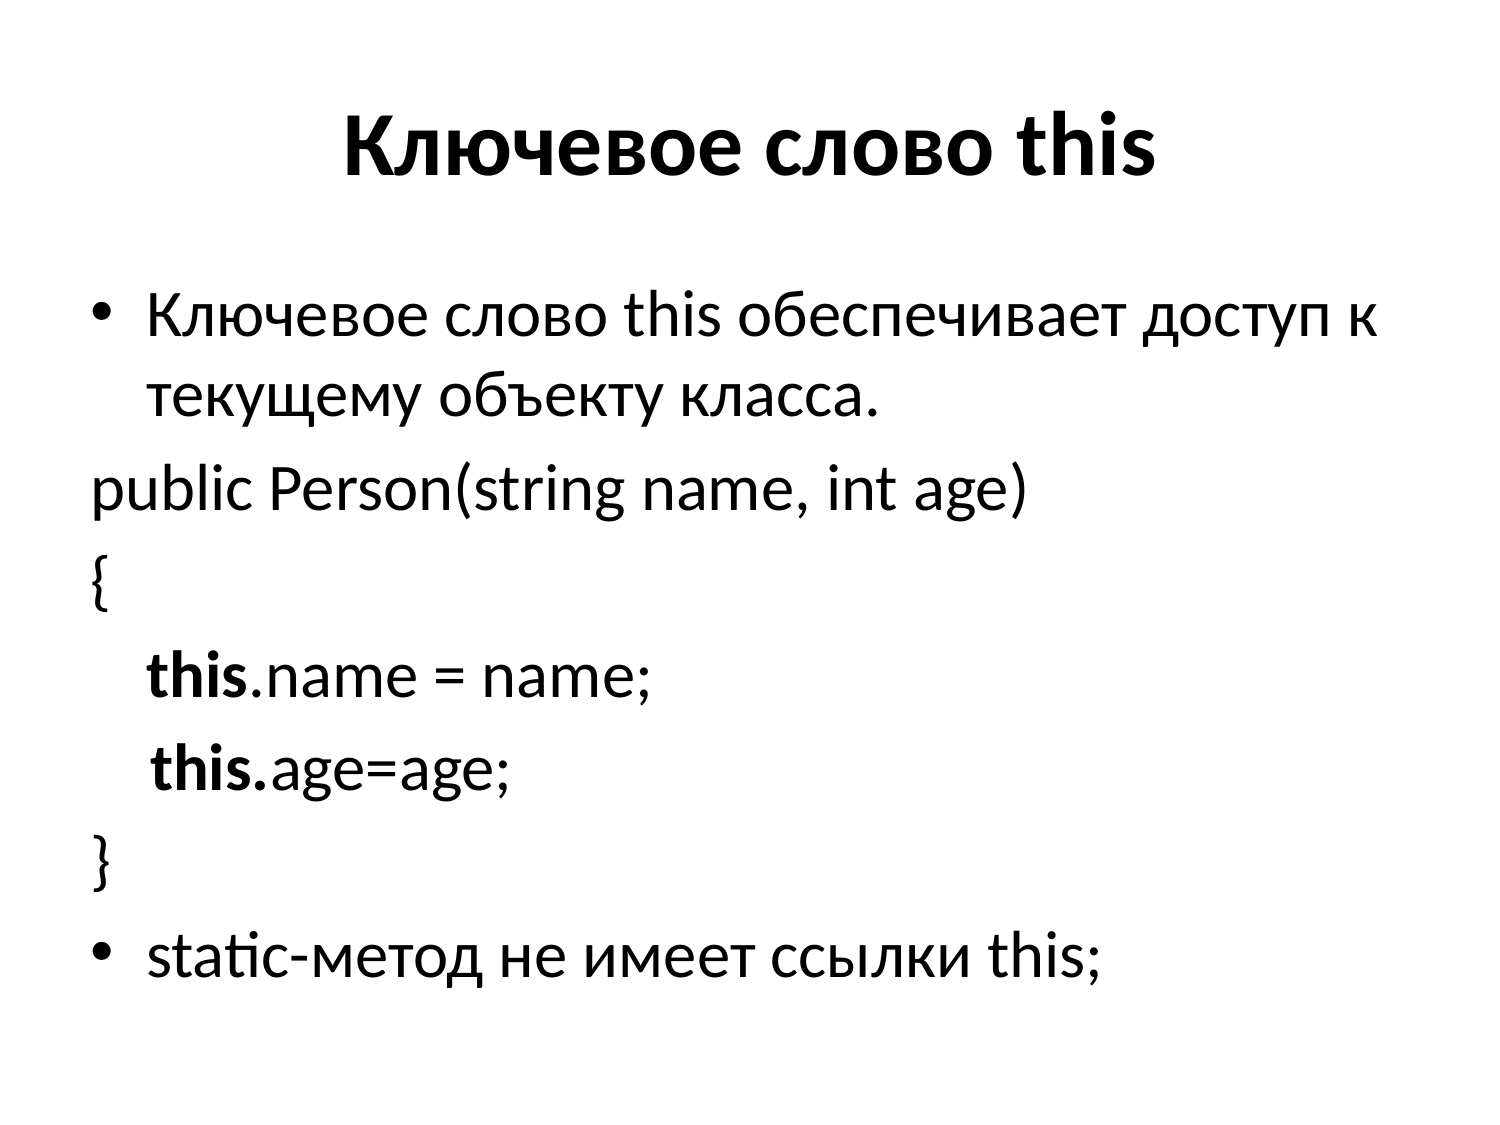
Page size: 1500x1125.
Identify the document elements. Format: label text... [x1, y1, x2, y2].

title Ключевое слово this [75, 45, 1425, 233]
list Ключевое слово this обеспечивает доступ к текущему объекту класса. public Person(string name, int age) { this.name = name; this.age=age; } static-метод не имеет ссылки this; [75, 262, 1425, 1005]
